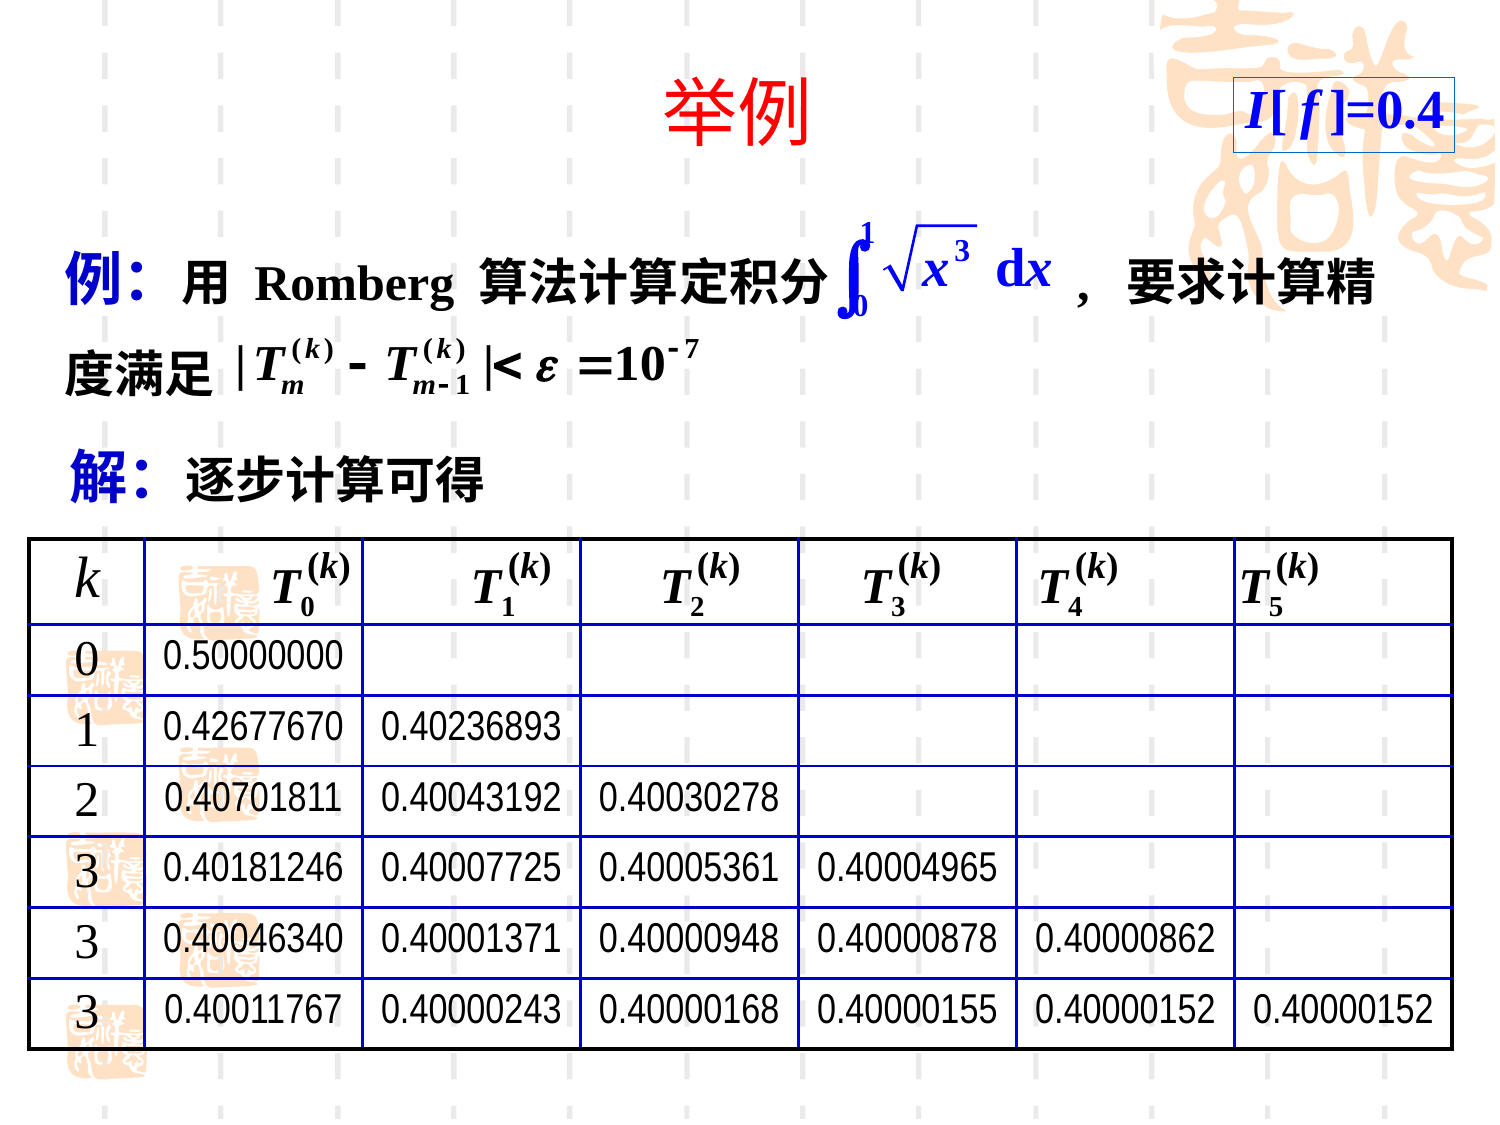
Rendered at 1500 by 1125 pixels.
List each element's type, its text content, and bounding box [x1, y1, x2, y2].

table_cell [1018, 767, 1233, 835]
table_cell 0.42677670 [146, 697, 361, 765]
table_cell [1018, 838, 1233, 906]
table_cell 0 [31, 626, 143, 694]
table_header [1352, 541, 1450, 623]
table_cell 1 [31, 697, 143, 765]
table_cell [582, 631, 797, 694]
table_cell [800, 631, 1015, 694]
table_cell [364, 631, 579, 694]
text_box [253, 533, 1348, 622]
table_cell 0.40000862 [1018, 909, 1233, 977]
table_cell 3 [31, 909, 143, 977]
table_cell 0.40000243 [364, 980, 579, 1047]
table_cell [582, 697, 797, 765]
table_cell 0.40004965 [800, 838, 1015, 906]
table_cell 0.40236893 [364, 697, 579, 765]
table_cell 0.40000152 [1236, 980, 1450, 1047]
table_cell 3 [31, 980, 143, 1047]
table_header k [31, 541, 143, 623]
table_cell 0.40000152 [1018, 980, 1233, 1047]
text_box 例：用 Romberg 算法计算定积分 , 要求计算精度满足 [49, 200, 1424, 410]
table_cell 0.40043192 [364, 767, 579, 835]
table_cell 0.40000878 [800, 909, 1015, 977]
table_cell 0.40000948 [582, 909, 797, 977]
table_cell 0.40007725 [364, 838, 579, 906]
text_box 解：逐步计算可得 [54, 432, 501, 518]
table_cell [1018, 697, 1233, 765]
table_cell [1236, 626, 1450, 694]
table_cell 0.40011767 [146, 980, 361, 1047]
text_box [1234, 77, 1455, 152]
table_cell 0.40000168 [582, 980, 797, 1047]
table_cell 0.50000000 [146, 626, 361, 694]
title 举例 [300, 37, 1175, 163]
table_cell 0.40181246 [146, 838, 361, 906]
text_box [229, 326, 709, 406]
table_cell 0.40005361 [582, 838, 797, 906]
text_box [820, 207, 1064, 328]
table_header [146, 541, 248, 623]
table_cell [800, 767, 1015, 835]
table_cell 0.40046340 [146, 909, 361, 977]
table_cell 0.40030278 [582, 767, 797, 835]
table_cell [1236, 697, 1450, 765]
table_cell [800, 697, 1015, 765]
table_cell 0.40001371 [364, 909, 579, 977]
table_cell [1236, 767, 1450, 835]
table_cell 2 [31, 767, 143, 835]
table_cell [1236, 909, 1450, 977]
table_cell 3 [31, 838, 143, 906]
table_cell 0.40000155 [800, 980, 1015, 1047]
table_cell 0.40701811 [146, 767, 361, 835]
table_cell [1018, 631, 1233, 694]
table_cell [1236, 838, 1450, 906]
